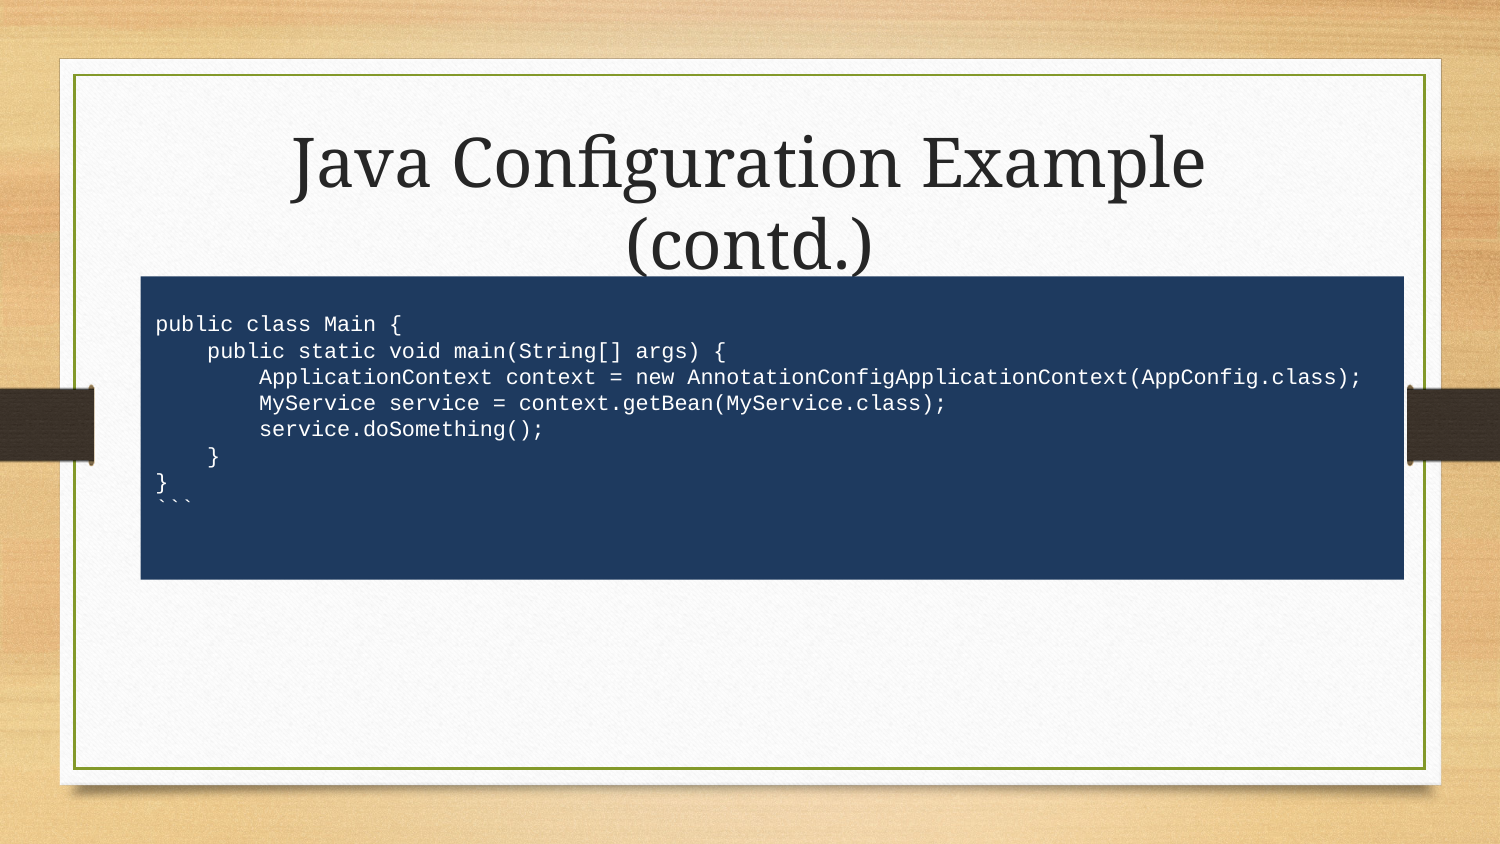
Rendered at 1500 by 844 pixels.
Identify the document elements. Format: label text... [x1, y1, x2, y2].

text_box public class Main { public static void main(String[] args) { ApplicationContext context = new AnnotationConfigApplicationContext(AppConfig.class); MyService service = context.getBean(MyService.class); service.doSomething(); } } ``` [140, 276, 1404, 580]
picture [0, 0, 1500, 844]
title Java Configuration Example (contd.) [159, 120, 1341, 276]
